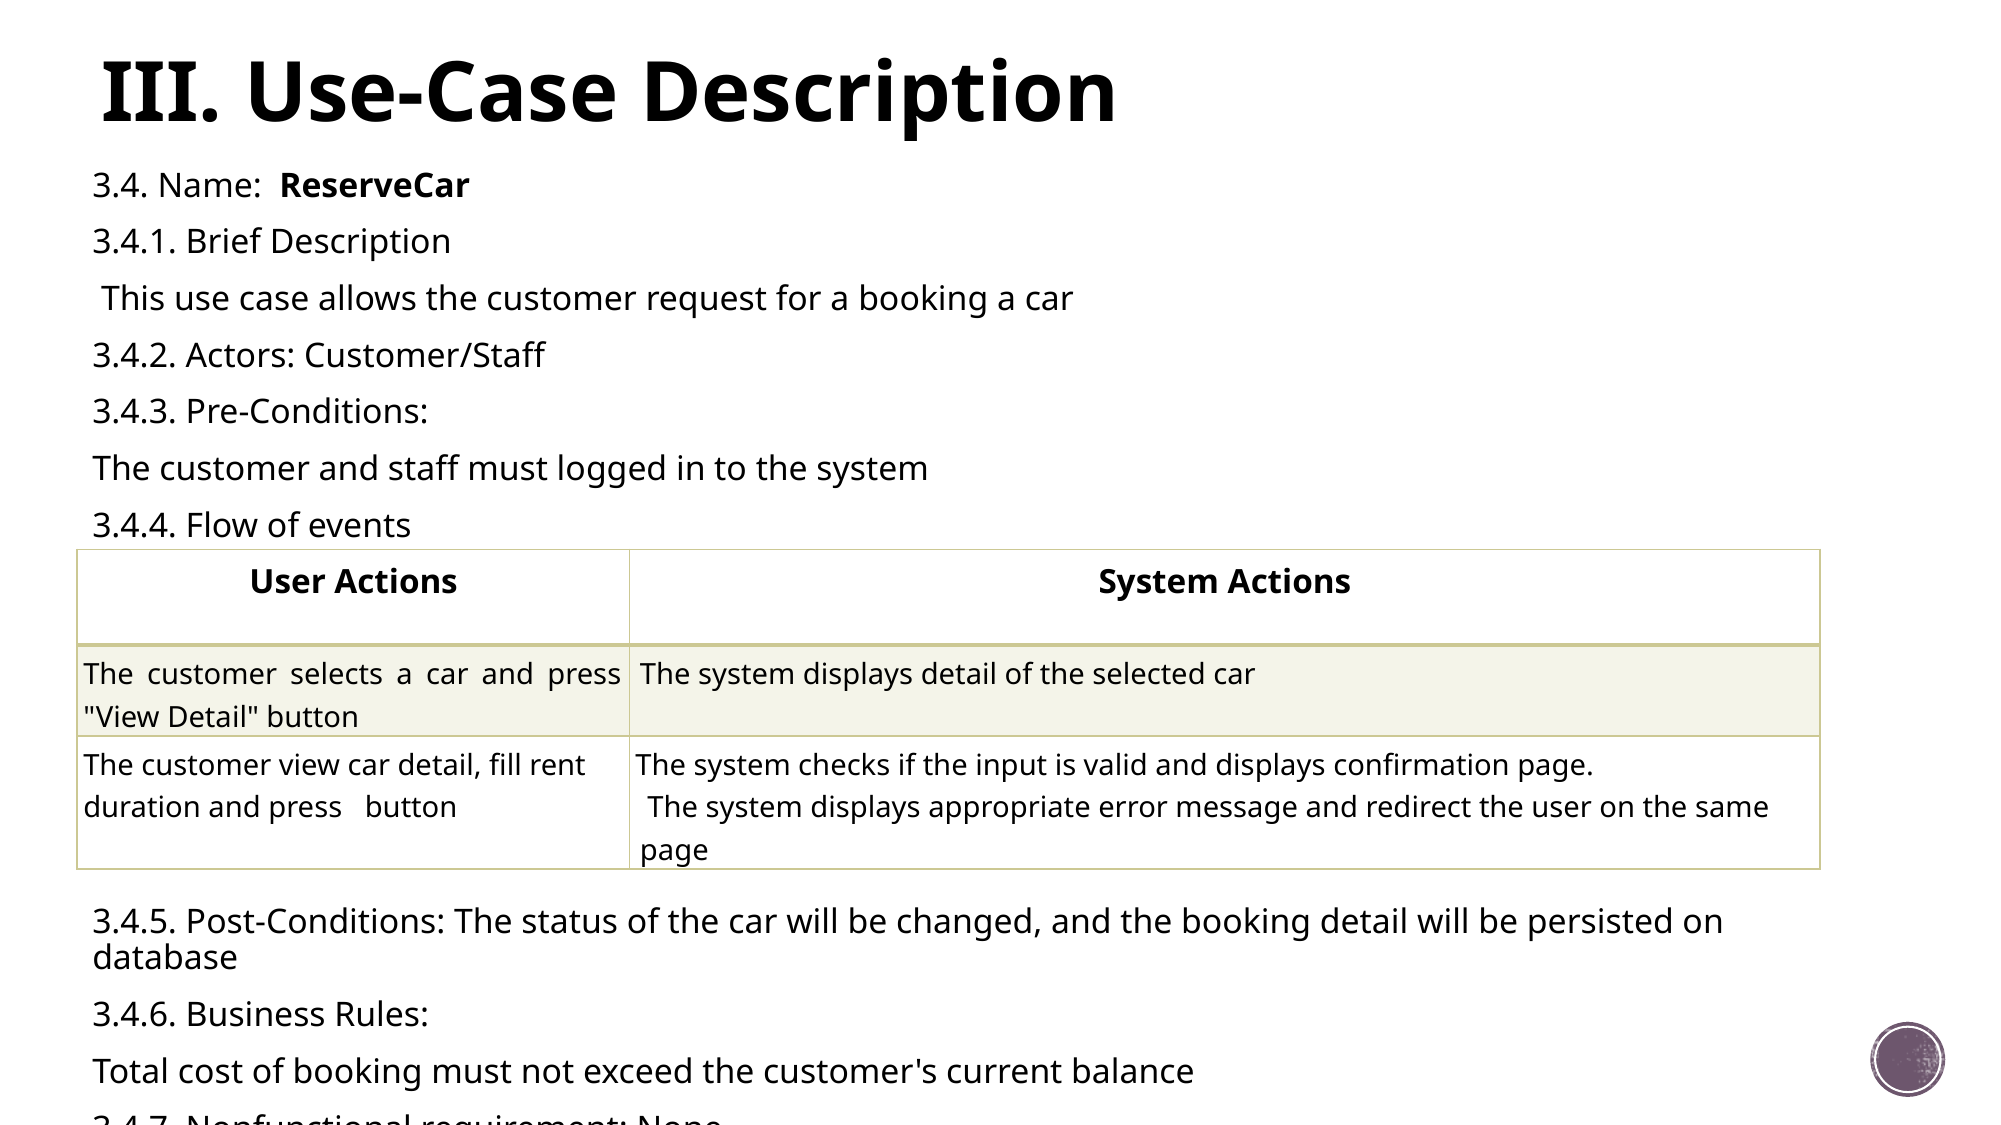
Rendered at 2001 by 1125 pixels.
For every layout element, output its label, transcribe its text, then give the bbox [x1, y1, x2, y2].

table_cell The customer view car detail, fill rent duration and press button [78, 737, 629, 868]
table_header System Actions [630, 550, 1819, 643]
list 3.4. Name: ReserveCar 3.4.1. Brief Description This use case allows the customer request for a booking a car 3.4.2. Actors: Customer/Staff 3.4.3. Pre-Conditions: The customer and staff must logged in to the system 3.4.4. Flow of events 3.4.5. Post-Conditions: The status of the car will be changed, and the booking detail will be persisted on database 3.4.6. Business Rules: Total cost of booking must not exceed the customer's current balance 3.4.7. Nonfunctional requirement: None [77, 160, 1855, 1125]
table_cell The customer selects a car and press "View Detail" button [78, 647, 629, 735]
table_header User Actions [78, 550, 629, 643]
title III. Use-Case Description [86, 31, 1737, 152]
table_cell The system displays detail of the selected car [630, 647, 1819, 735]
table_cell The system checks if the input is valid and displays confirmation page. The system displays appropriate error message and redirect the user on the same page [630, 737, 1819, 868]
